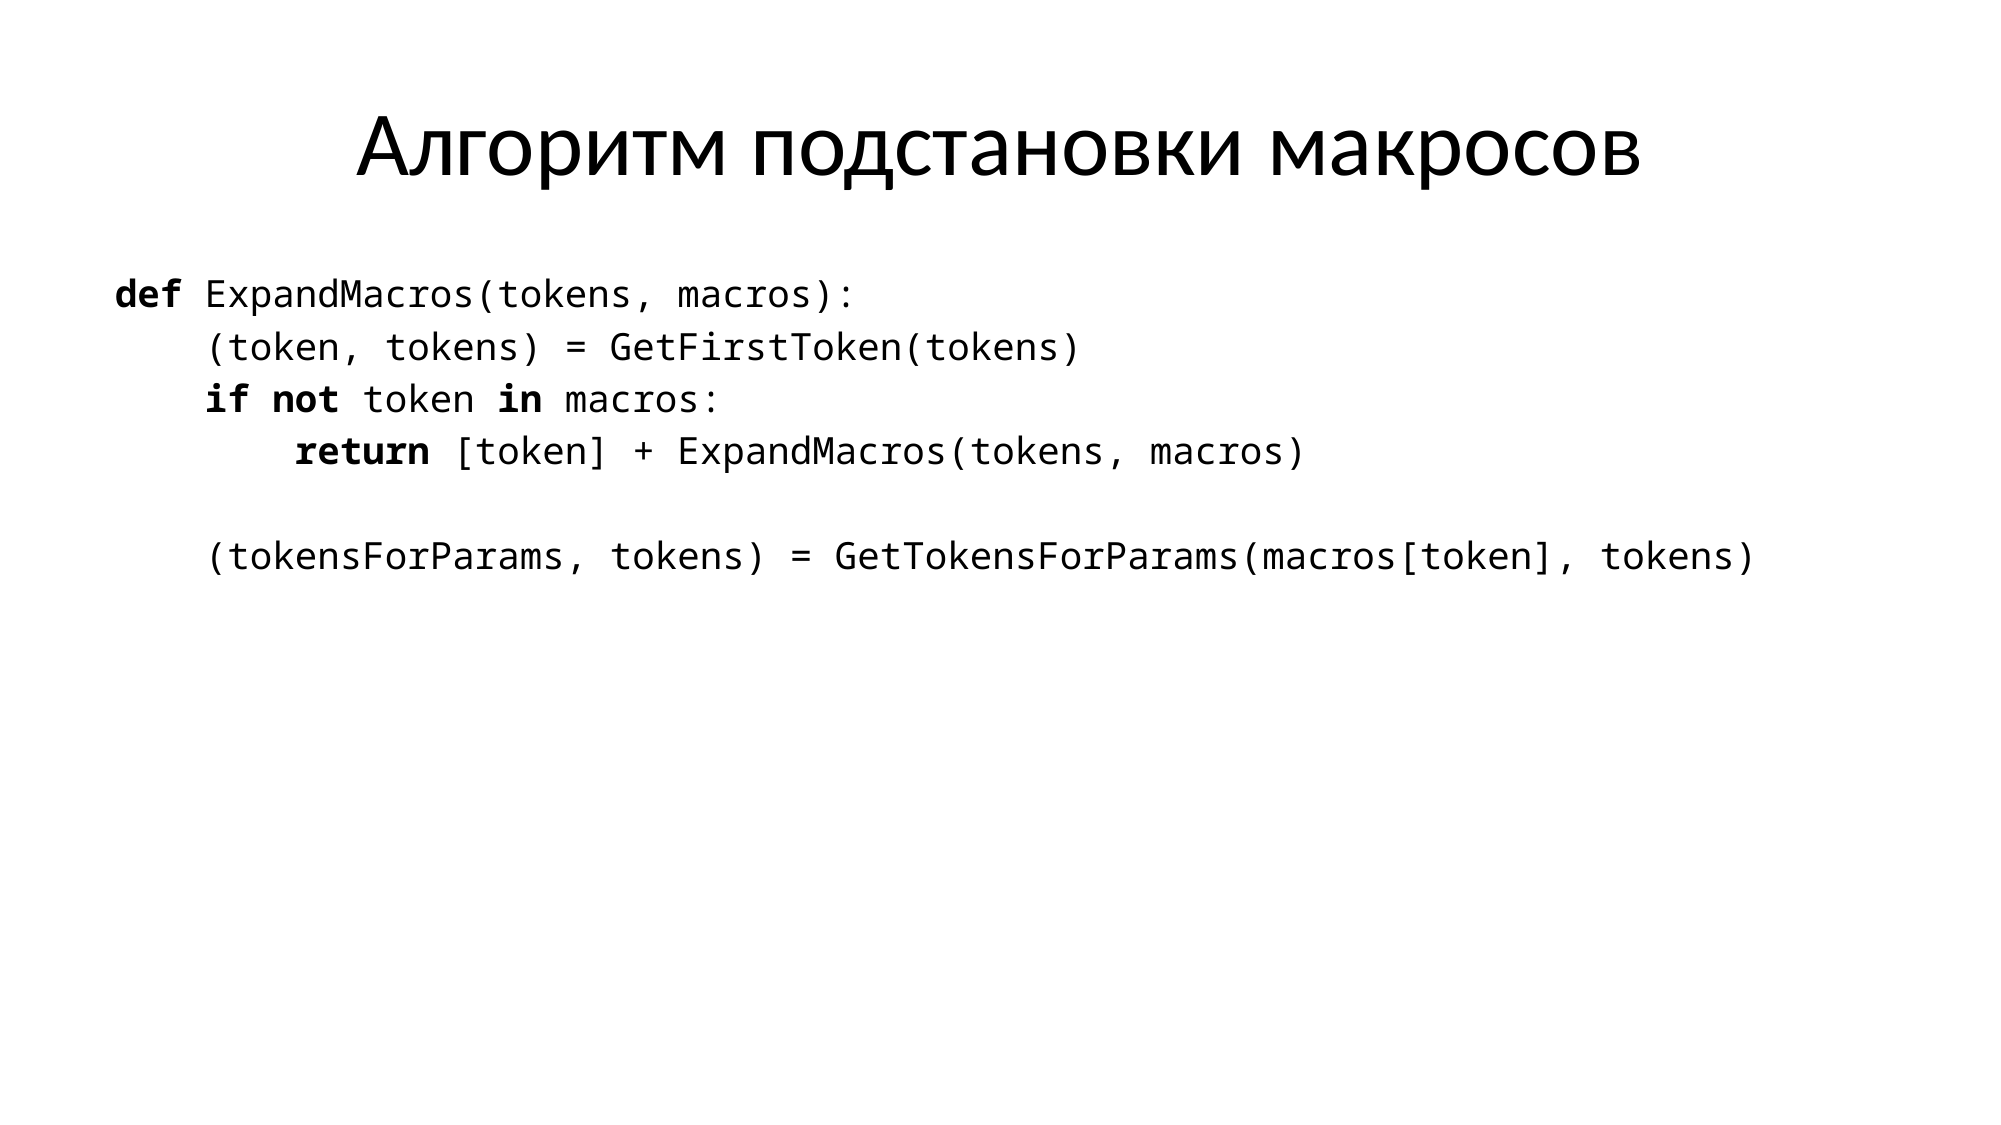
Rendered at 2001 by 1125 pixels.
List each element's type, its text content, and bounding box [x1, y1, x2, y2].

title Алгоритм подстановки макросов [99, 45, 1900, 233]
list def ExpandMacros(tokens, macros): (token, tokens) = GetFirstToken(tokens) if not token in macros: return [token] + ExpandMacros(tokens, macros) (tokensForParams, tokens) = GetTokensForParams(macros[token], tokens) valuesForParams = [ExpandMacros(tokensForParam, macros) for tokensForParam in tokensForParams] expandedMacro = ReplaceParamsInRhs(valuesForParams, macros[token]) macrosCopy = Copy(macros) macrosCopy.pop(token) return ExpandMacros(expandedMacro + tokens, macrosCopy) [99, 262, 1900, 1005]
